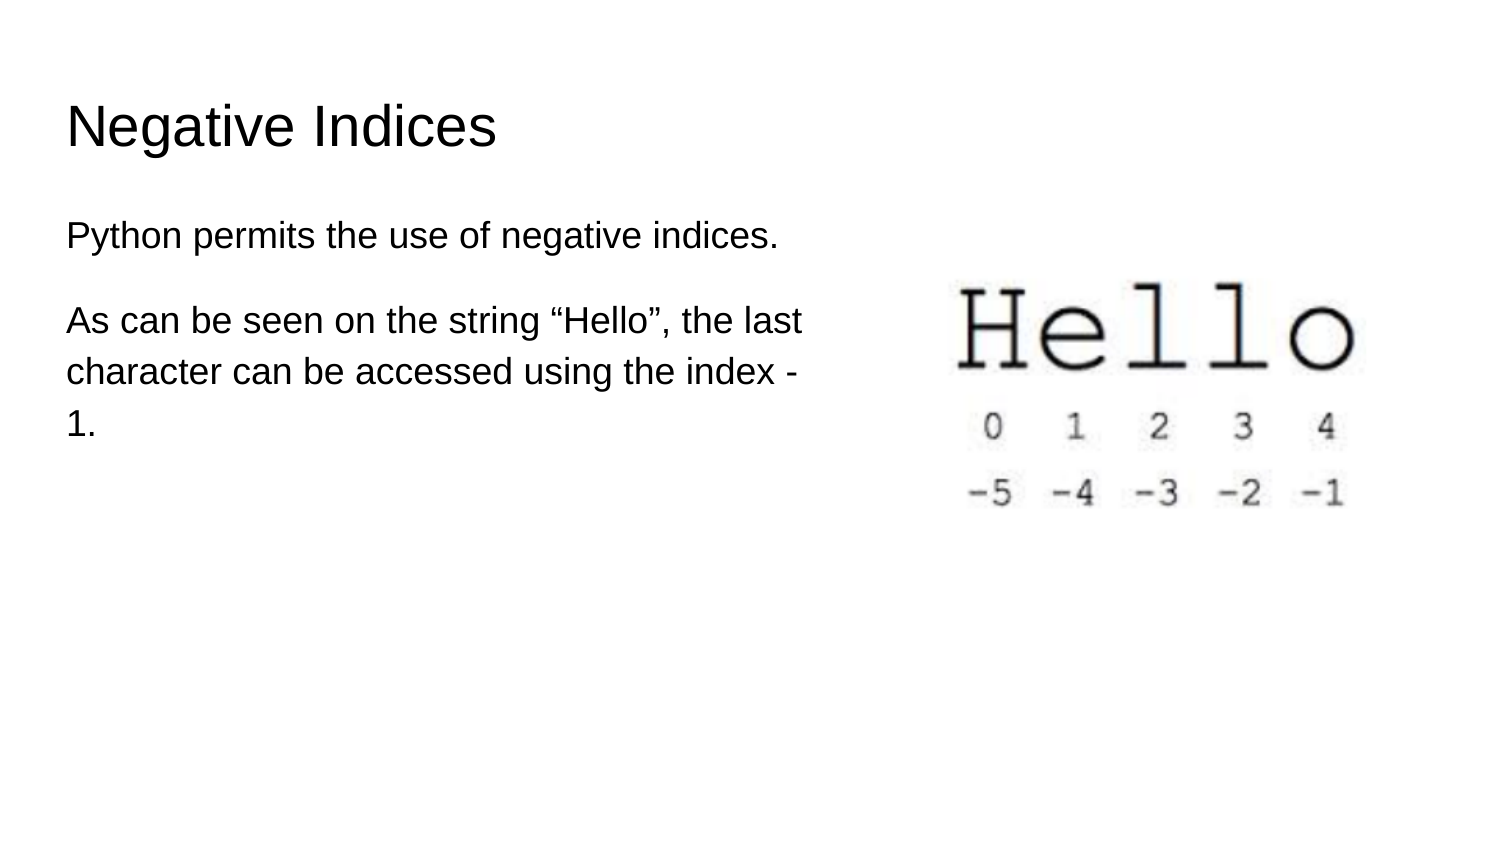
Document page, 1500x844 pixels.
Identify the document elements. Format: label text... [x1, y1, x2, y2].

title Negative Indices [51, 72, 1449, 167]
picture [914, 238, 1430, 559]
list Python permits the use of negative indices. As can be seen on the string “Hello”, the last character can be accessed using the index -1. [51, 189, 844, 750]
